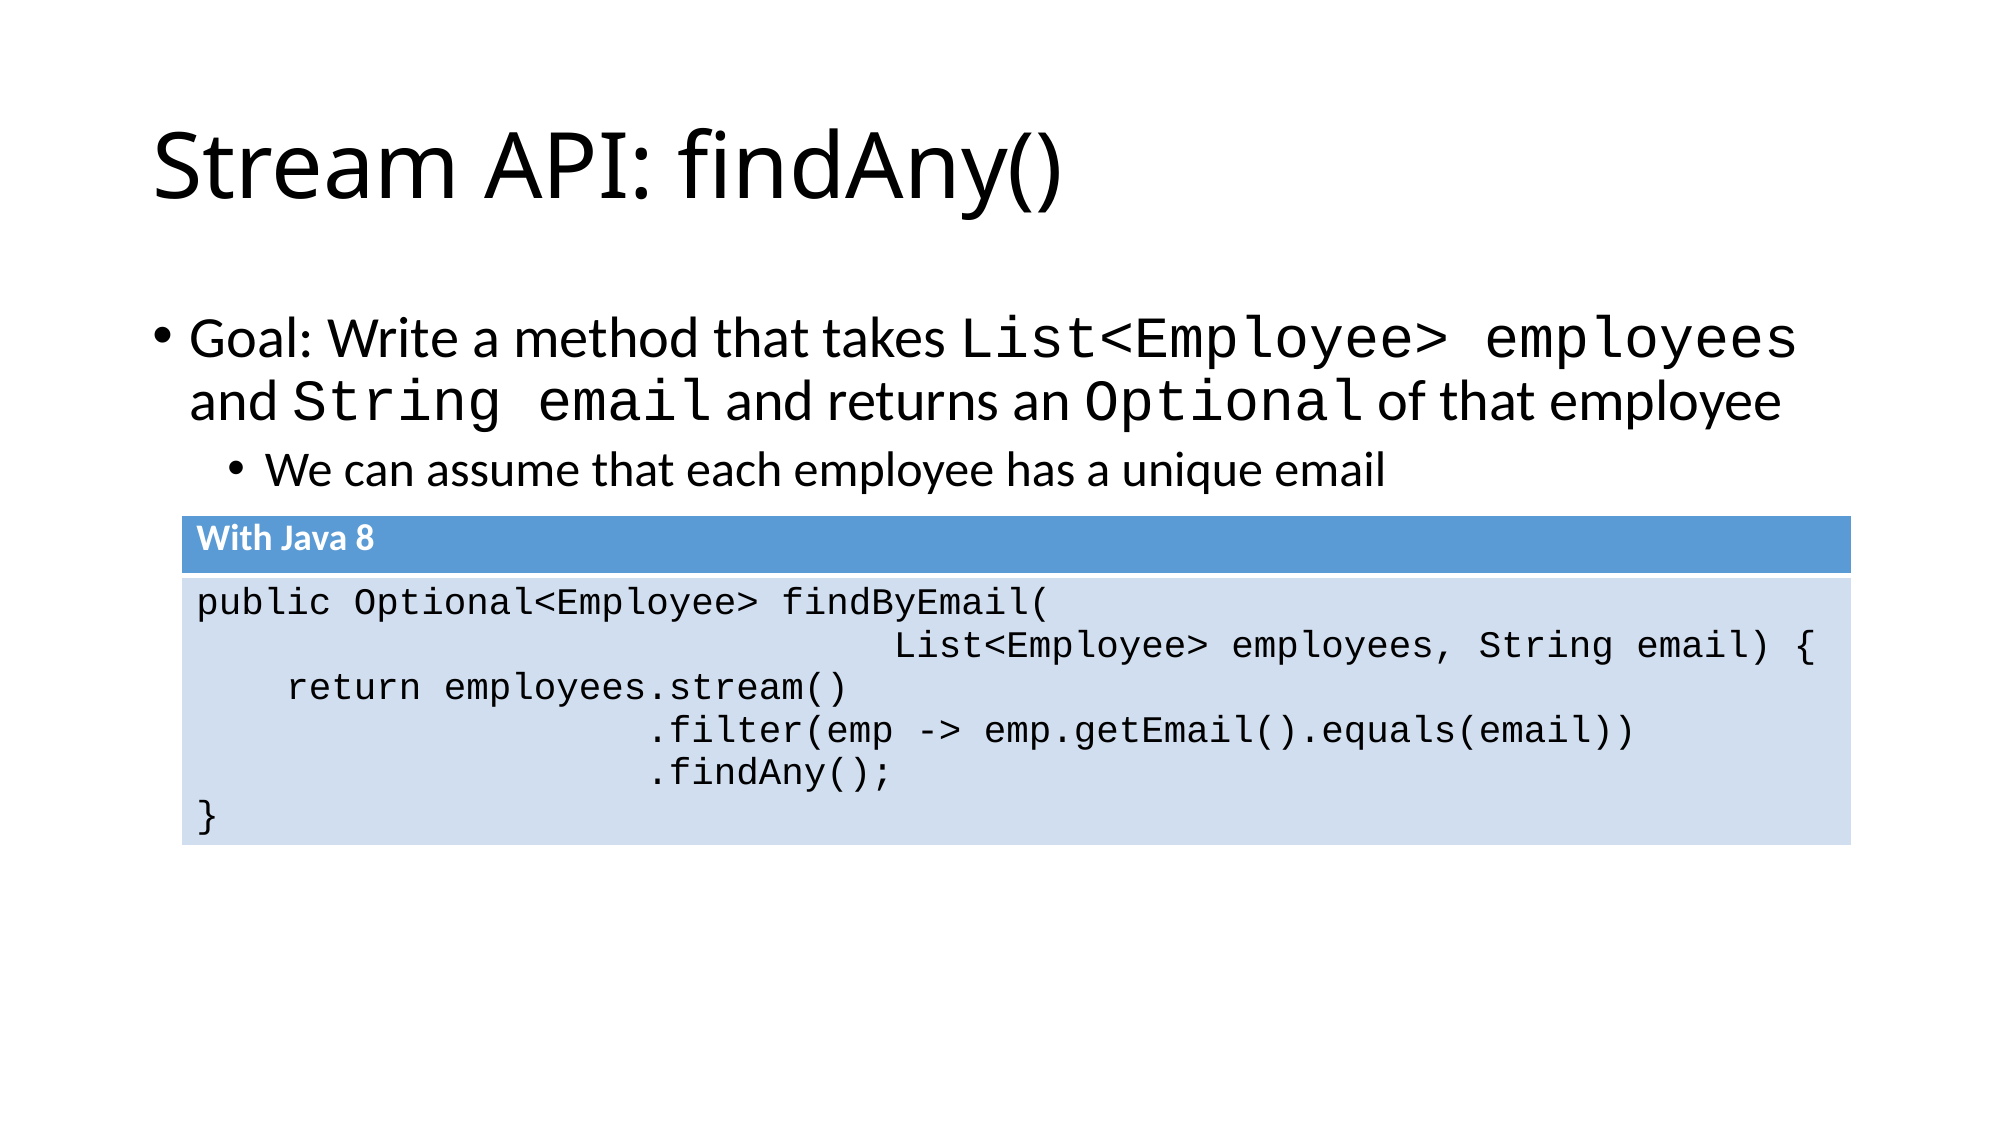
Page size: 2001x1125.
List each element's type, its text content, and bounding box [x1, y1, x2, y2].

table_header With Java 8 [182, 516, 1851, 573]
table_cell public Optional<Employee> findByEmail( List<Employee> employees, String email) { return employees.stream() .filter(emp -> emp.getEmail().equals(email)) .findAny(); } [182, 578, 1851, 845]
title Stream API: findAny() [137, 59, 1863, 278]
list Goal: Write a method that takes List<Employee> employees and String email and returns an Optional of that employee We can assume that each employee has a unique email [137, 299, 1863, 1014]
